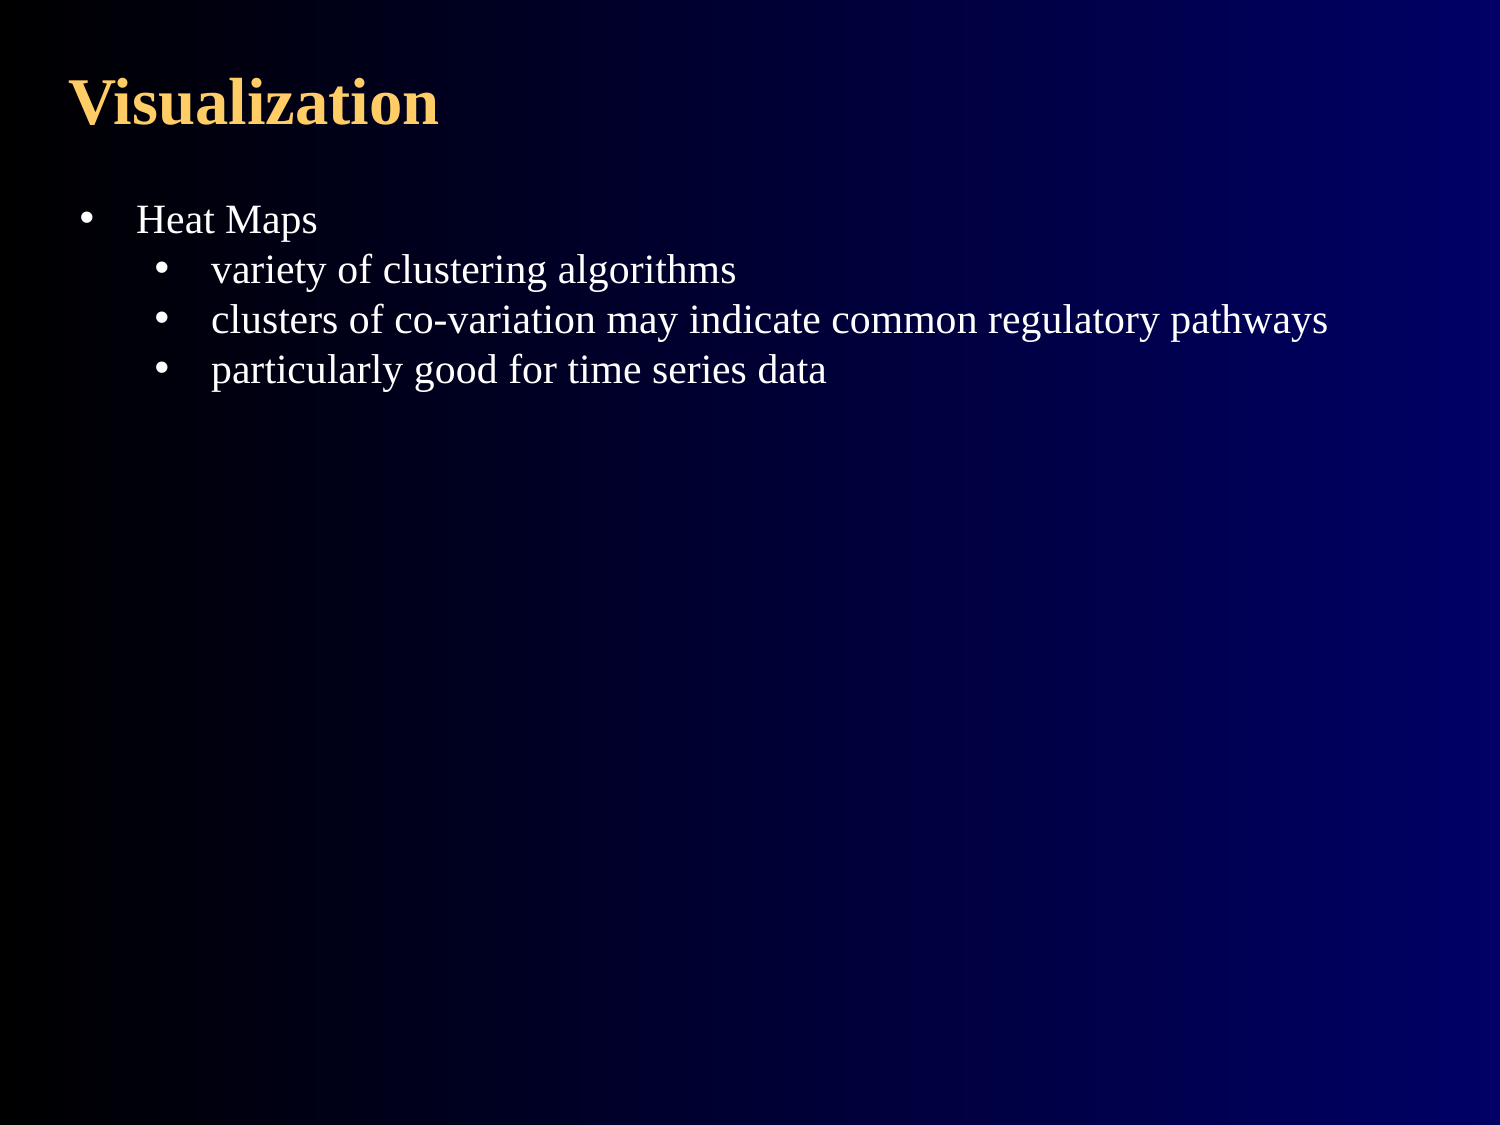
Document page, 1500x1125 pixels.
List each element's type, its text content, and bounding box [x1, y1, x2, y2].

title Visualization [52, 0, 1459, 225]
text_box Heat Maps variety of clustering algorithms clusters of co-variation may indicate common regulatory pathways particularly good for time series data [64, 184, 1436, 450]
